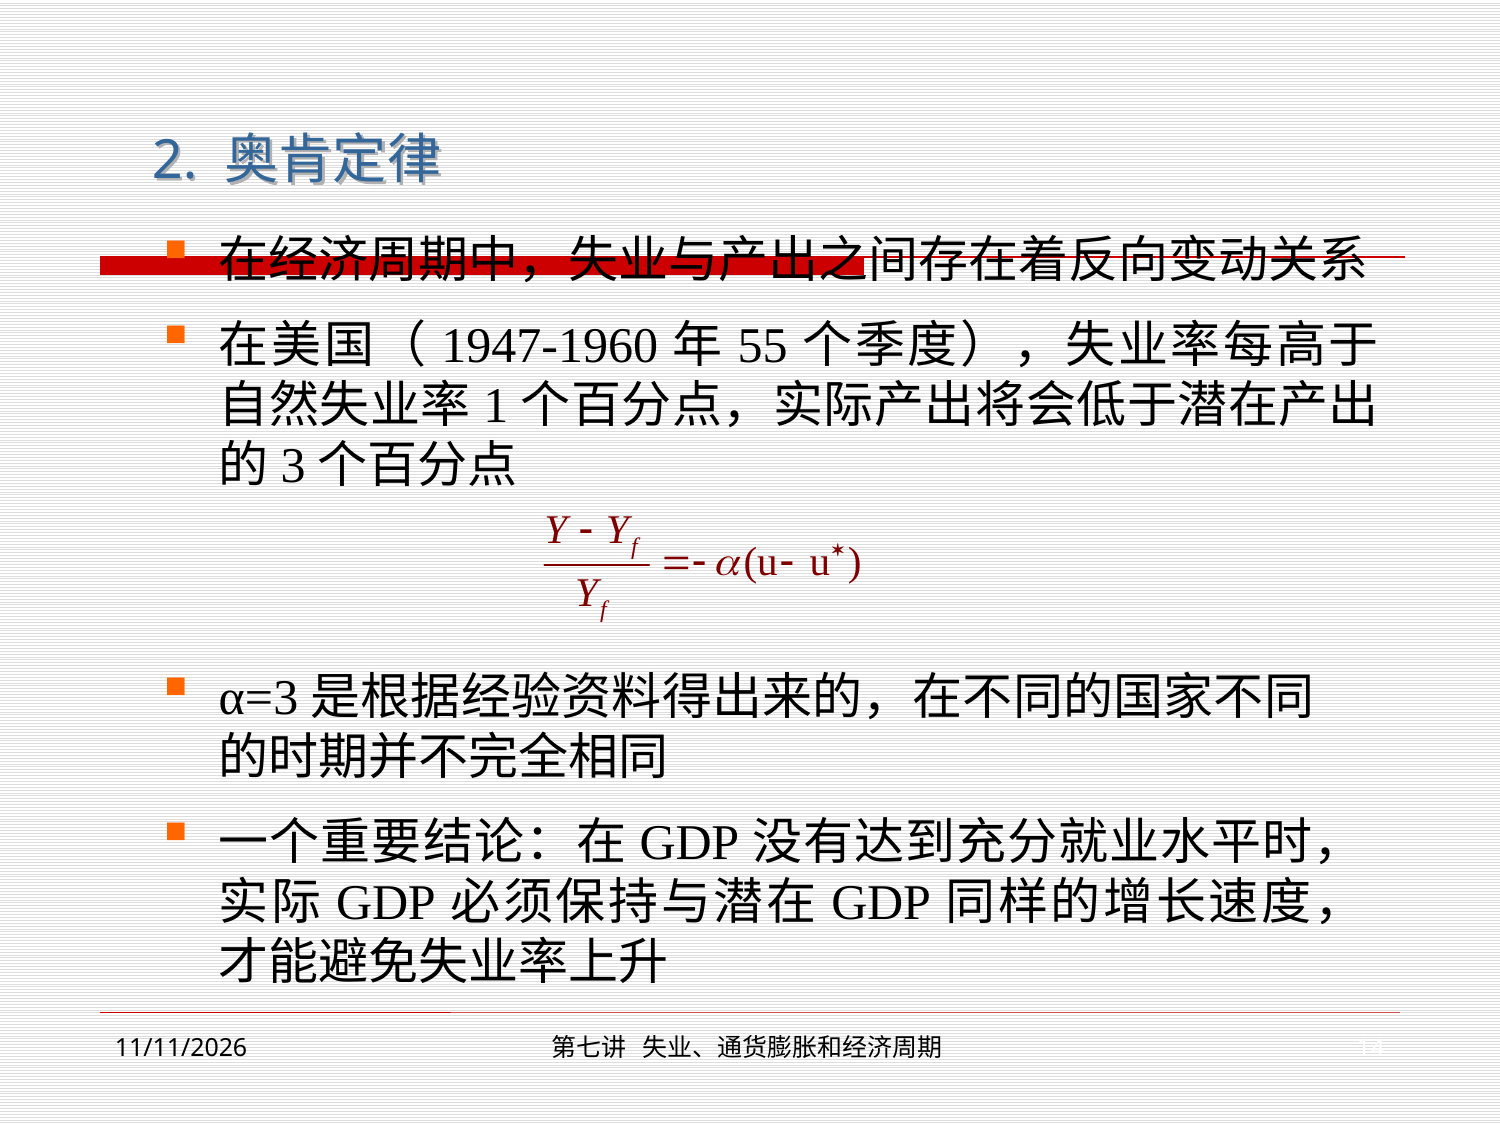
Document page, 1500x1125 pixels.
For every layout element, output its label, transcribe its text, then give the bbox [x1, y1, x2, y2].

footer 第七讲 失业、通货膨胀和经济周期 [512, 1024, 988, 1103]
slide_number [99, 1024, 426, 1103]
text_box α=3是根据经验资料得出来的，在不同的国家不同的时期并不完全相同 一个重要结论：在GDP没有达到充分就业水平时，实际GDP必须保持与潜在GDP同样的增长速度，才能避免失业率上升 [147, 657, 1329, 1012]
text_box 在经济周期中，失业与产出之间存在着反向变动关系 在美国（1947-1960年55个季度），失业率每高于自然失业率1个百分点，实际产出将会低于潜在产出的3个百分点 [147, 220, 1394, 516]
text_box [537, 503, 871, 630]
text_box 2. 奥肯定律 [137, 125, 799, 197]
slide_number 14 [1074, 1024, 1401, 1103]
